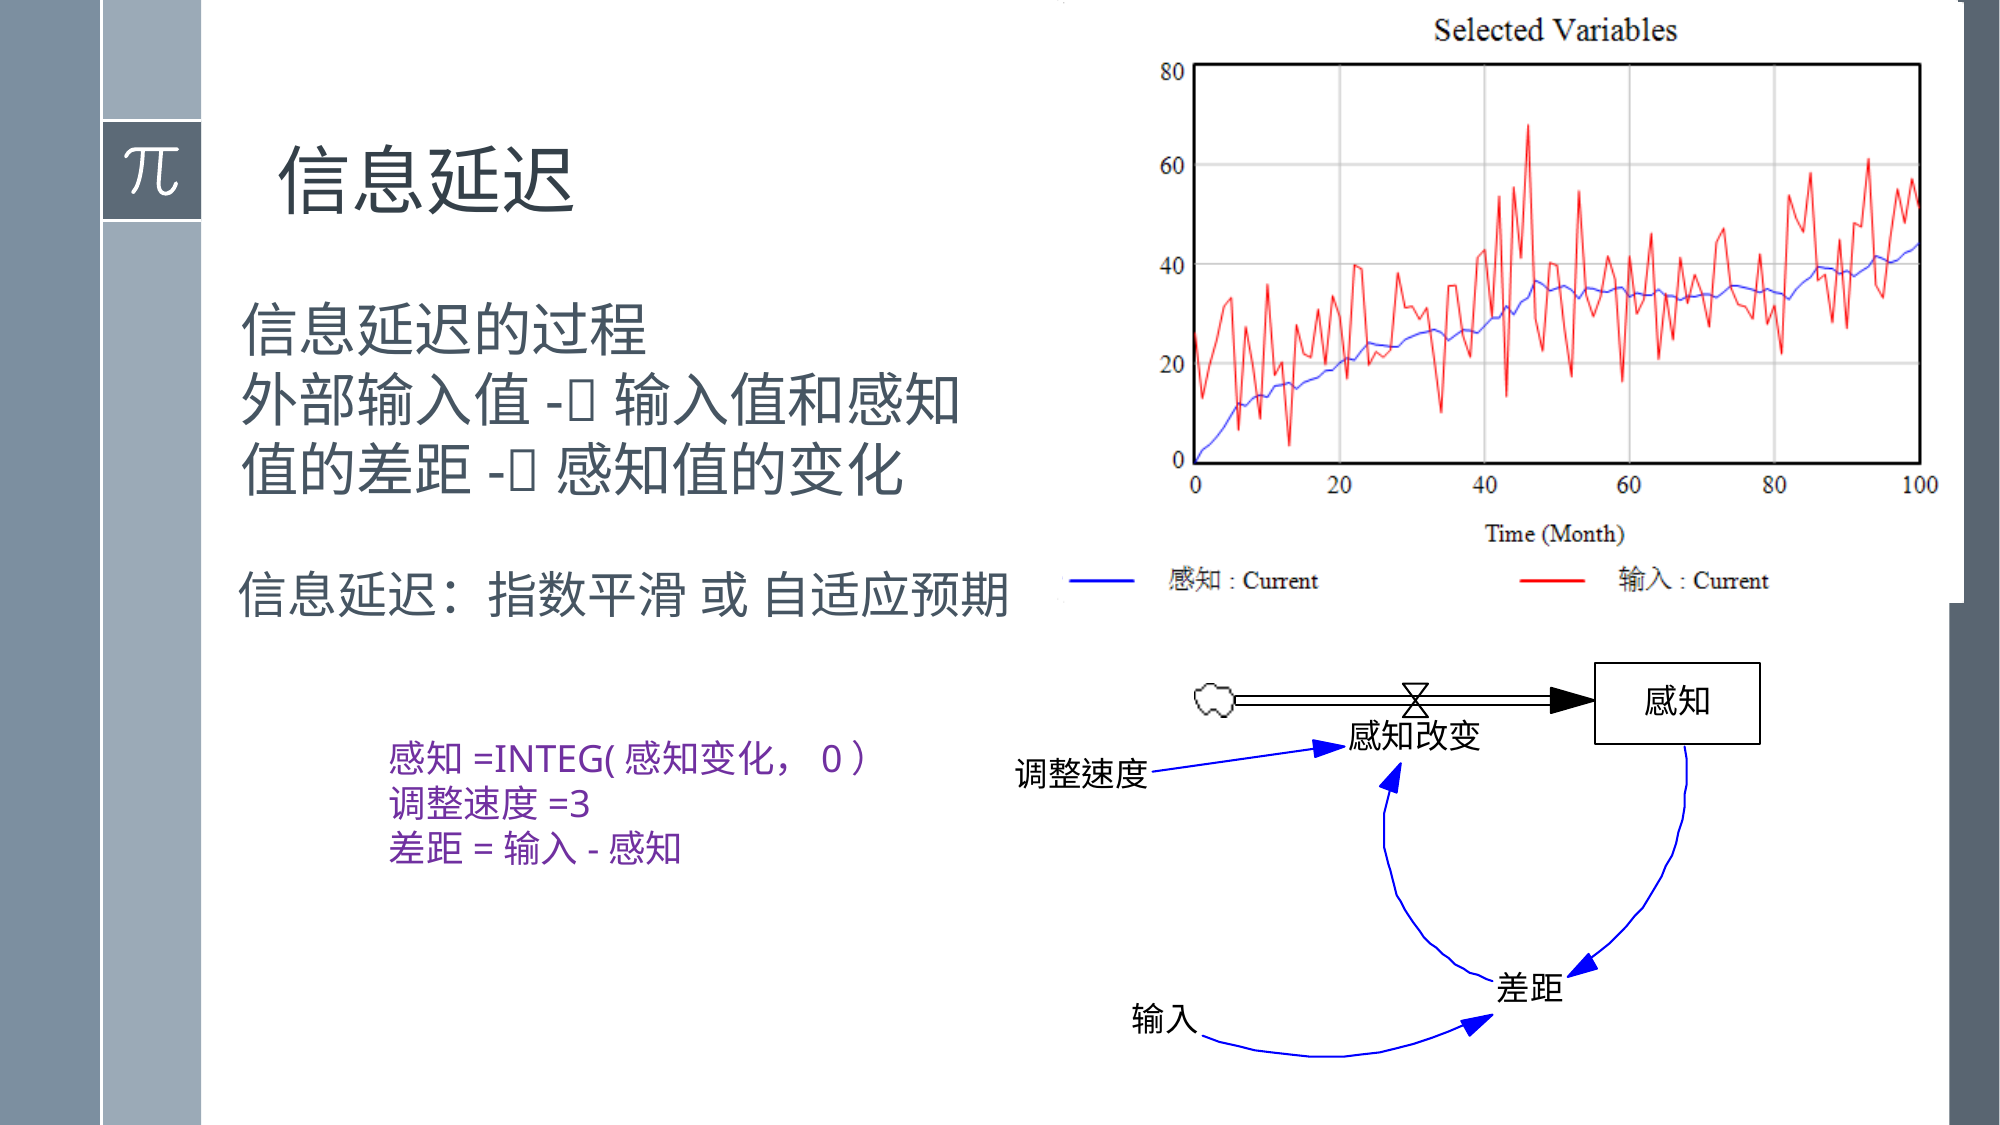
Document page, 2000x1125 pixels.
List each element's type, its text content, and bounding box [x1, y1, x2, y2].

picture [998, 610, 1867, 1125]
title 信息延迟 [261, 29, 1057, 233]
picture [1057, 0, 1964, 603]
text_box 信息延迟的过程 外部输入值-输入值和感知值的差距-感知值的变化 [225, 286, 1008, 511]
list 信息延迟：指数平滑 或 自适应预期 [222, 562, 1055, 644]
text_box 感知=INTEG(感知变化，0） 调整速度=3 差距=输入-感知 [374, 727, 904, 923]
